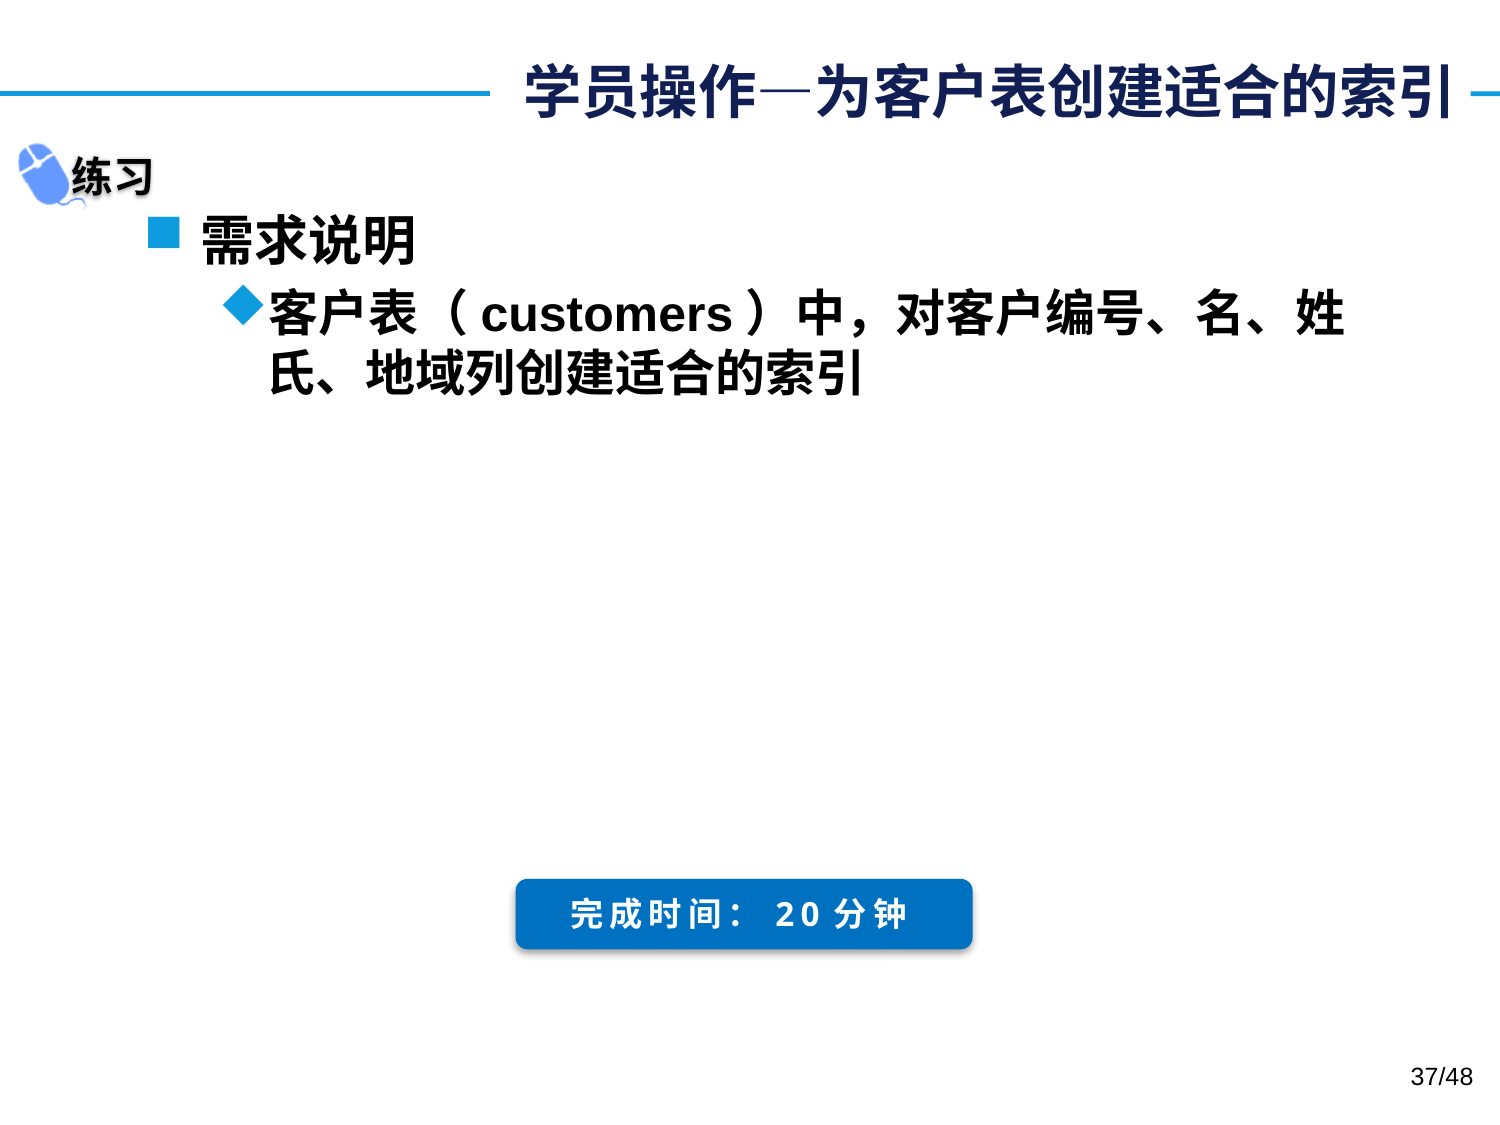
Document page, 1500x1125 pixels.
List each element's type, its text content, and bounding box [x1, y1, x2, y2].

title 学员操作—为客户表创建适合的索引 [490, 46, 1471, 133]
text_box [515, 878, 973, 950]
list 需求说明 客户表（customers）中，对客户编号、名、姓氏、地域列创建适合的索引 [128, 199, 1383, 1043]
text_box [18, 142, 172, 210]
slide_number 37/48 [1138, 1053, 1489, 1114]
